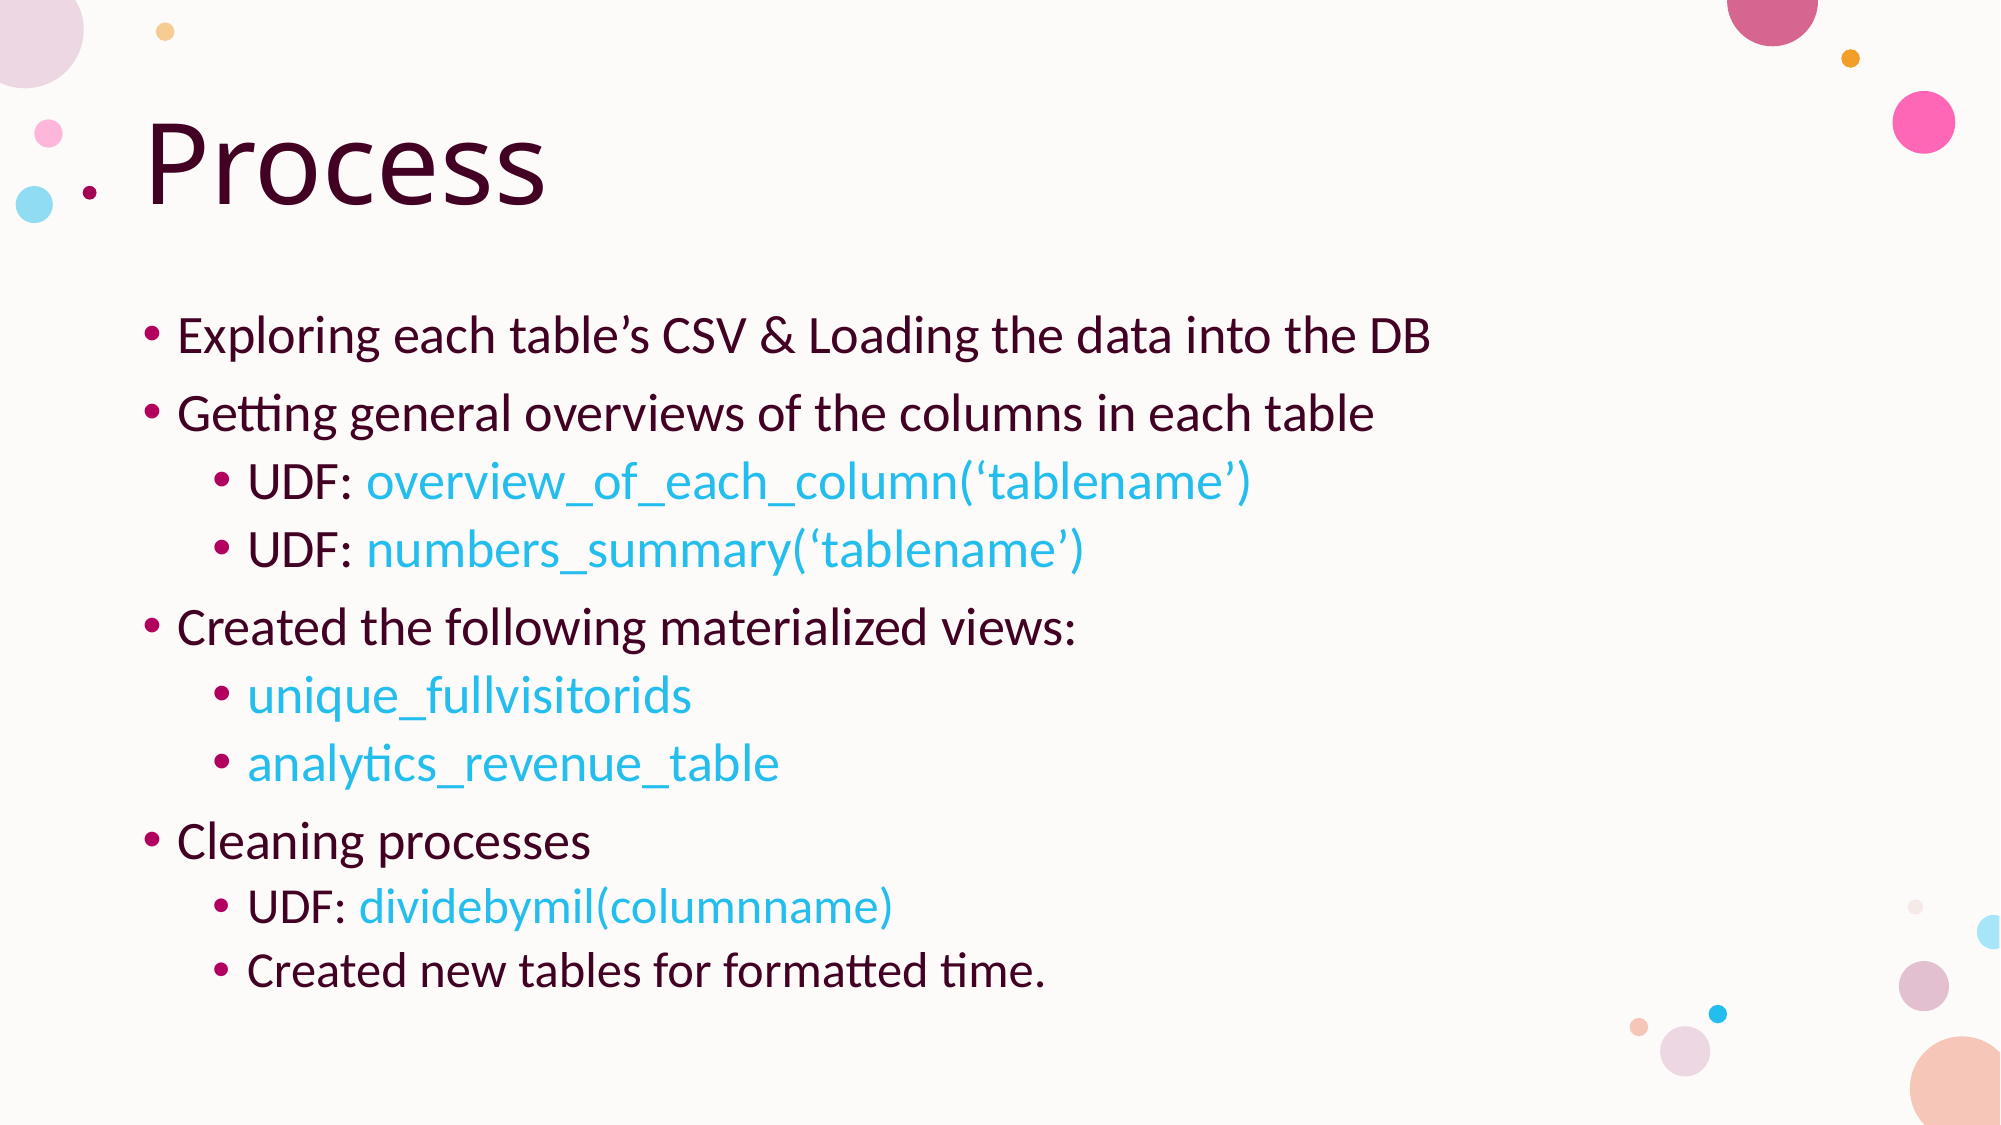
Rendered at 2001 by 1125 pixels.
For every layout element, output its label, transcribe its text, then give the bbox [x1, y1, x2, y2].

title Process [127, 59, 1877, 278]
list Exploring each table’s CSV & Loading the data into the DB Getting general overviews of the columns in each table UDF: overview_of_each_column(‘tablename’) UDF: numbers_summary(‘tablename’) Created the following materialized views: unique_fullvisitorids analytics_revenue_table Cleaning processes UDF: dividebymil(columnname) Created new tables for formatted time. [127, 299, 1877, 1014]
